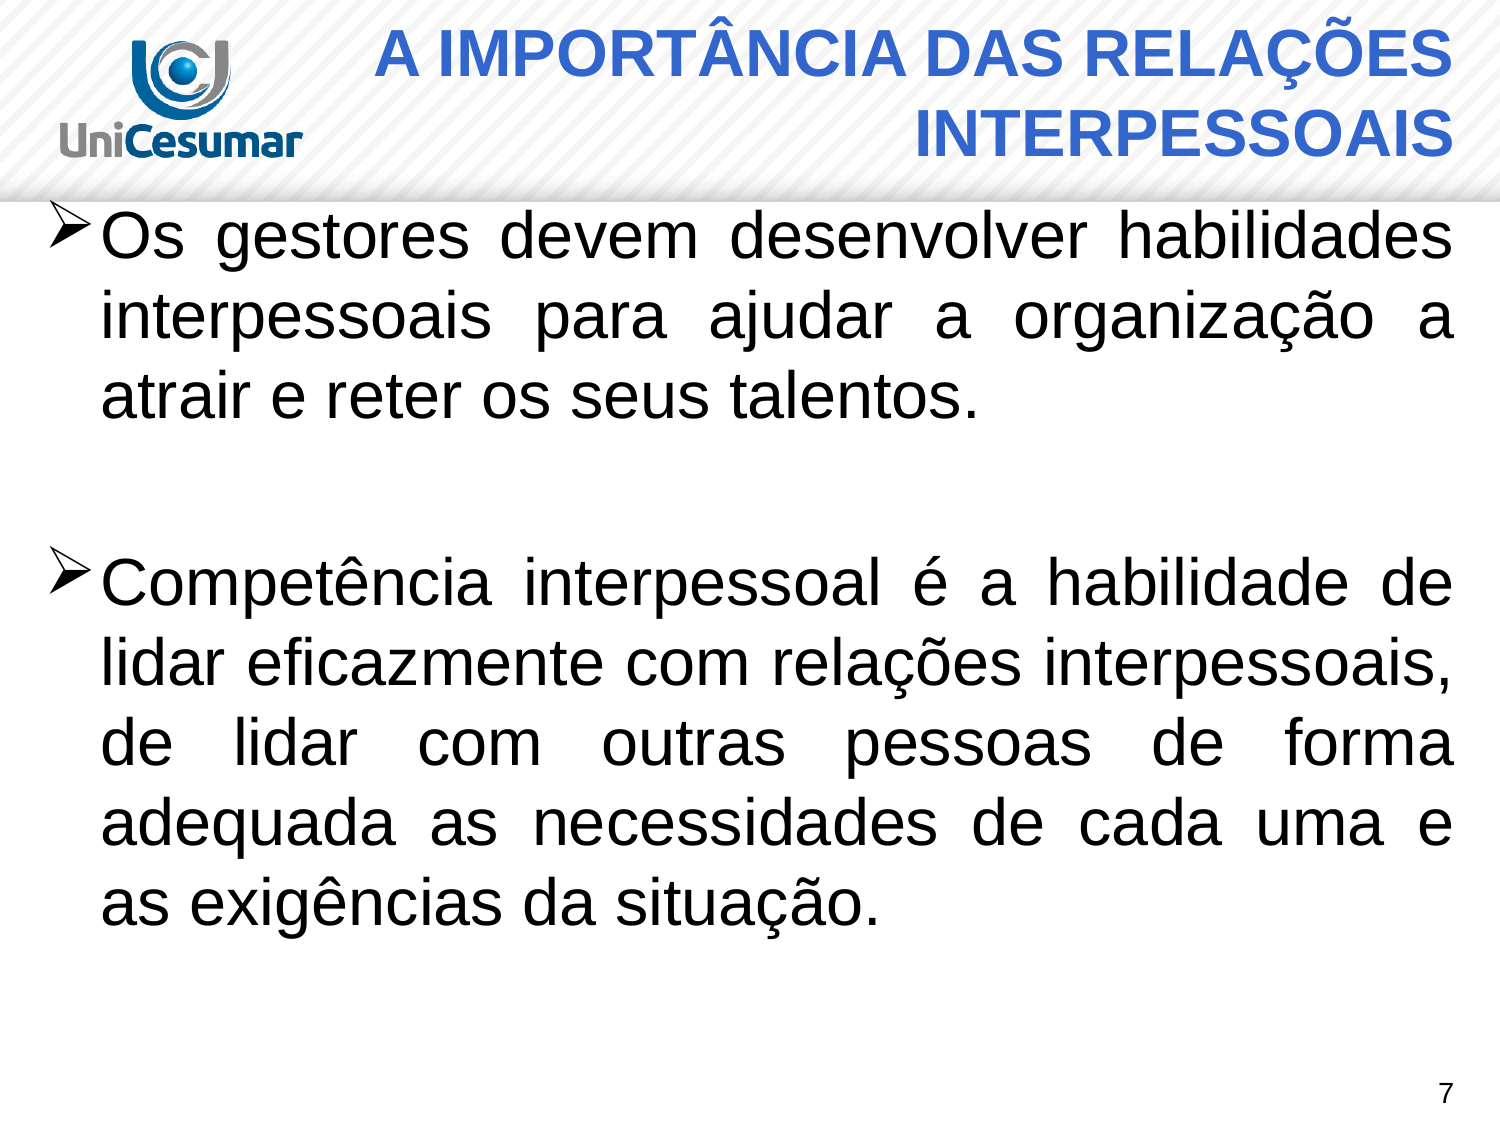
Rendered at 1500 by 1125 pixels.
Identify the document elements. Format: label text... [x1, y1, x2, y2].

title A IMPORTÂNCIA DAS RELAÇÕES INTERPESSOAIS [289, 18, 1471, 162]
list Os gestores devem desenvolver habilidades interpessoais para ajudar a organização a atrair e reter os seus talentos. Competência interpessoal é a habilidade de lidar eficazmente com relações interpessoais, de lidar com outras pessoas de forma adequada as necessidades de cada uma e as exigências da situação. [29, 184, 1471, 988]
picture [0, 0, 1500, 1125]
